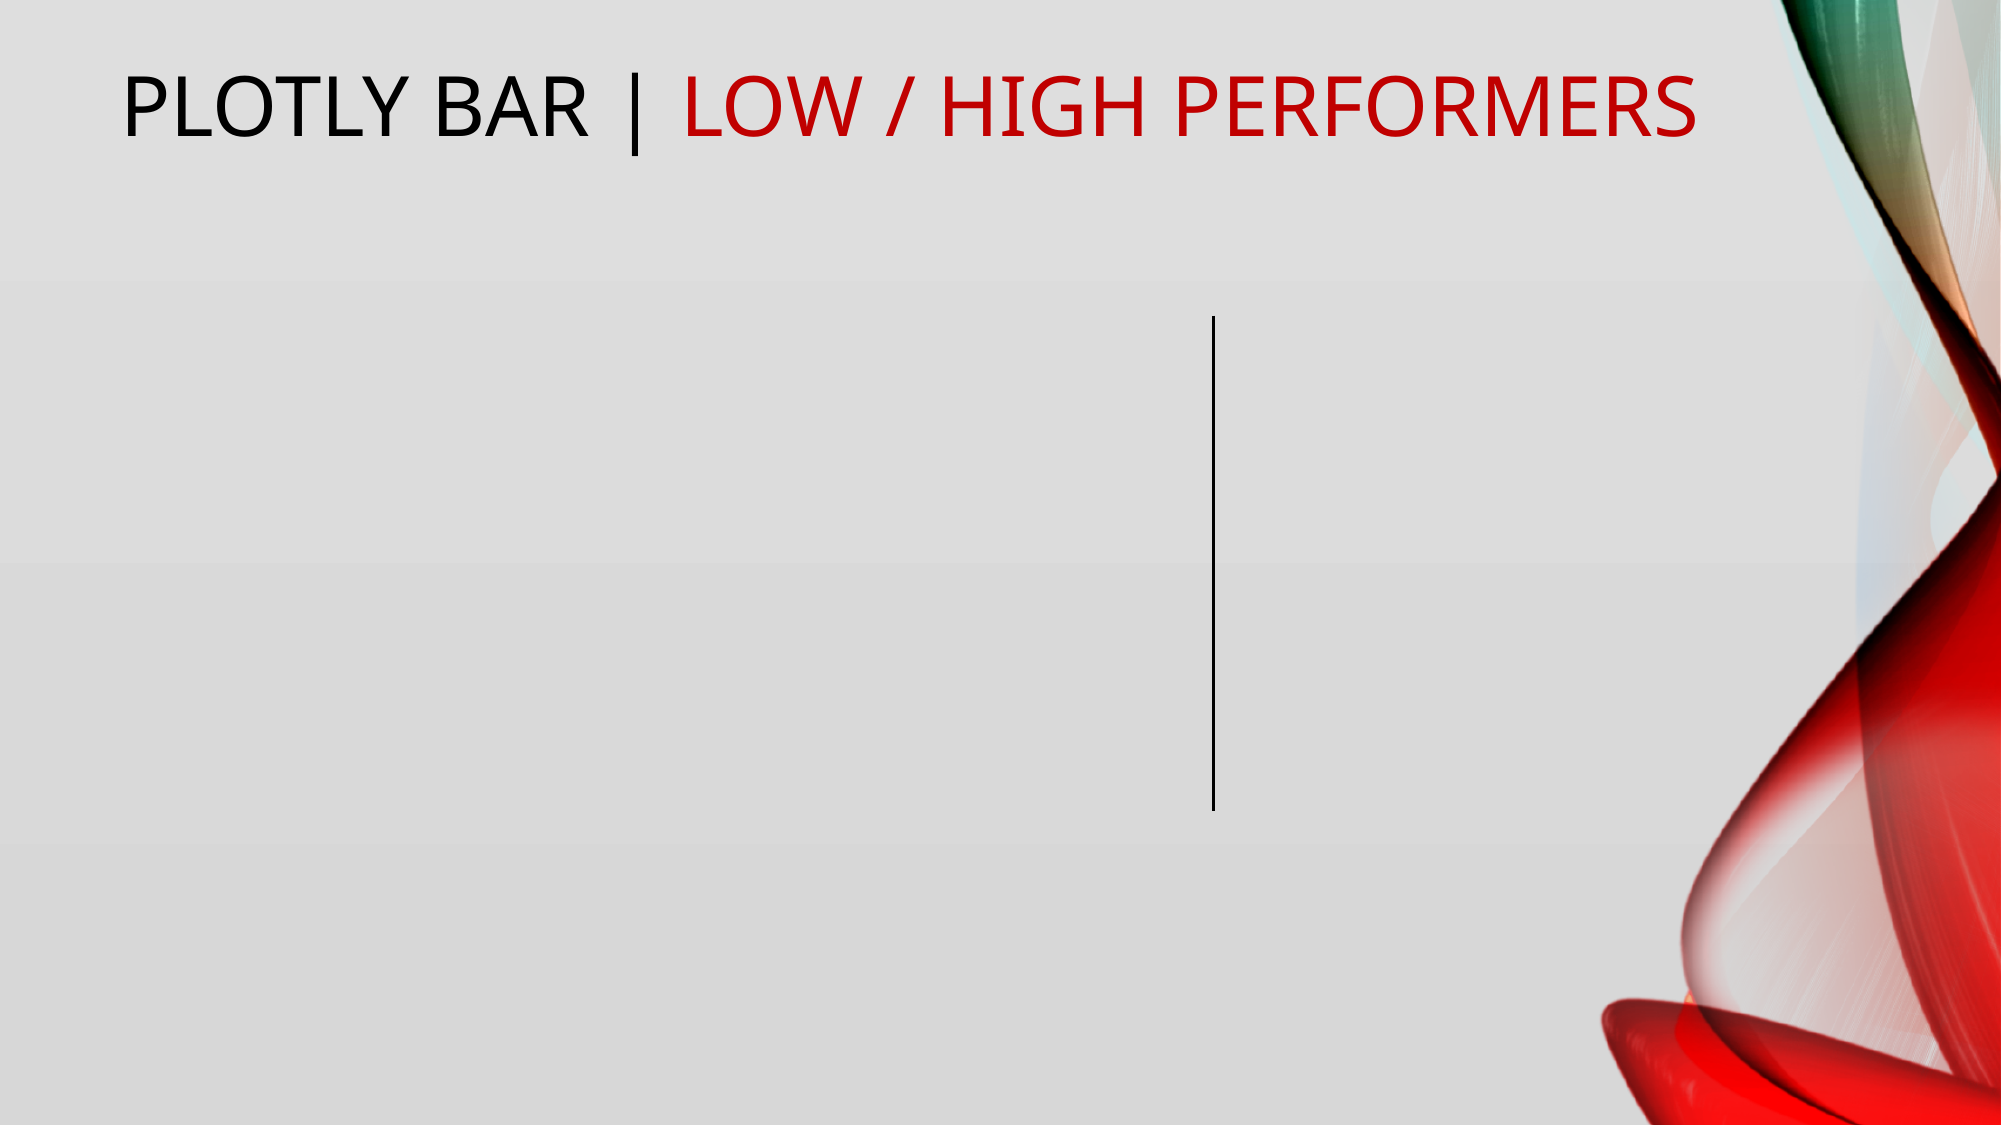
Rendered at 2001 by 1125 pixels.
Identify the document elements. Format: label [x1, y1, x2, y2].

text_box [0, 237, 1598, 717]
picture [0, 0, 2001, 1125]
